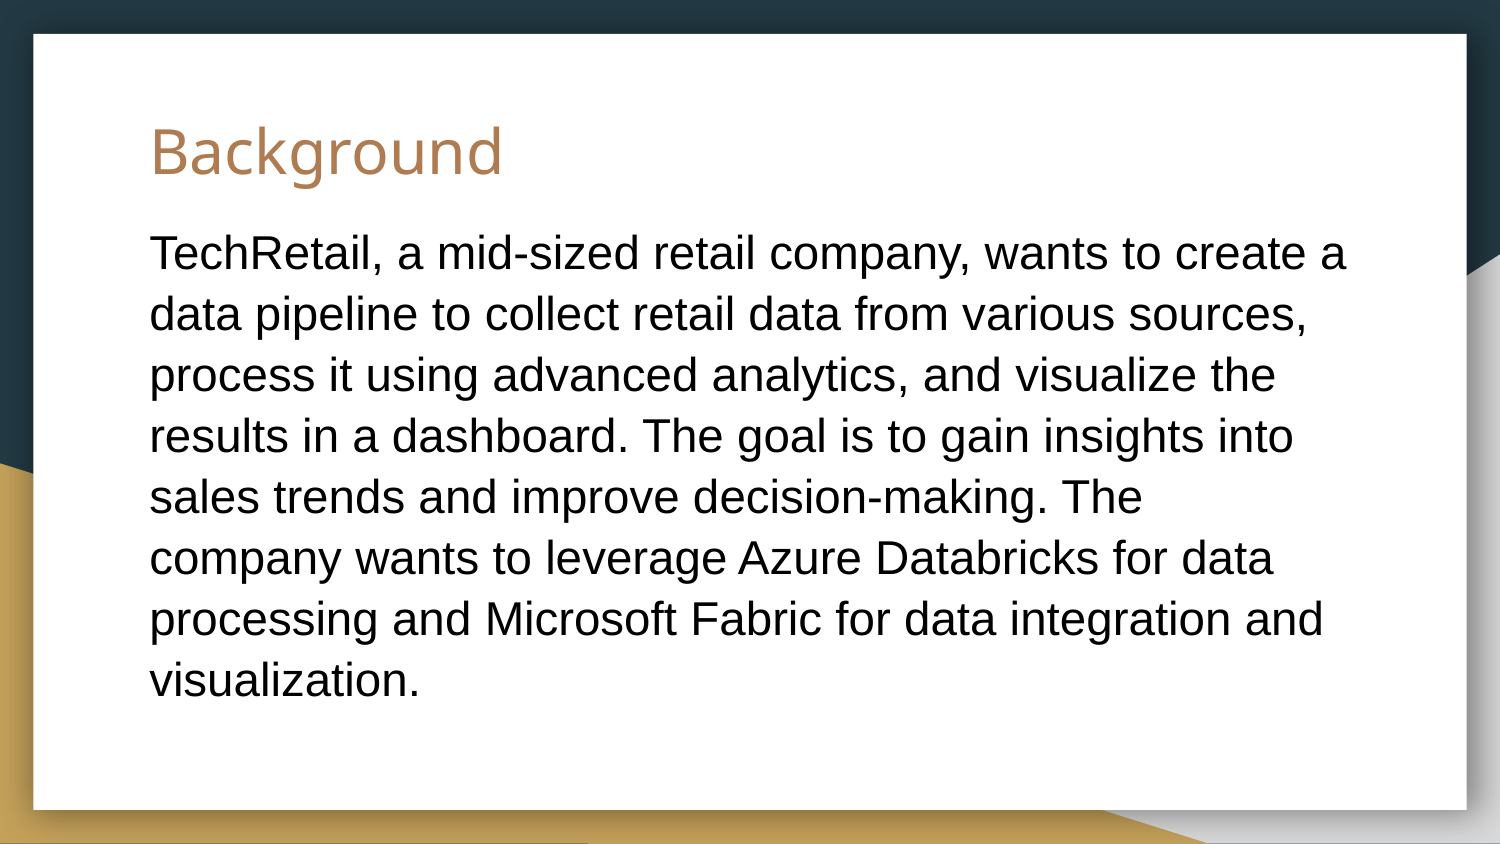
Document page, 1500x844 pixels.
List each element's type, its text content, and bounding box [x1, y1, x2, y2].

list TechRetail, a mid-sized retail company, wants to create a data pipeline to collect retail data from various sources, process it using advanced analytics, and visualize the results in a dashboard. The goal is to gain insights into sales trends and improve decision-making. The company wants to leverage Azure Databricks for data processing and Microsoft Fabric for data integration and visualization. [134, 203, 1366, 729]
title Background [134, 92, 1366, 203]
